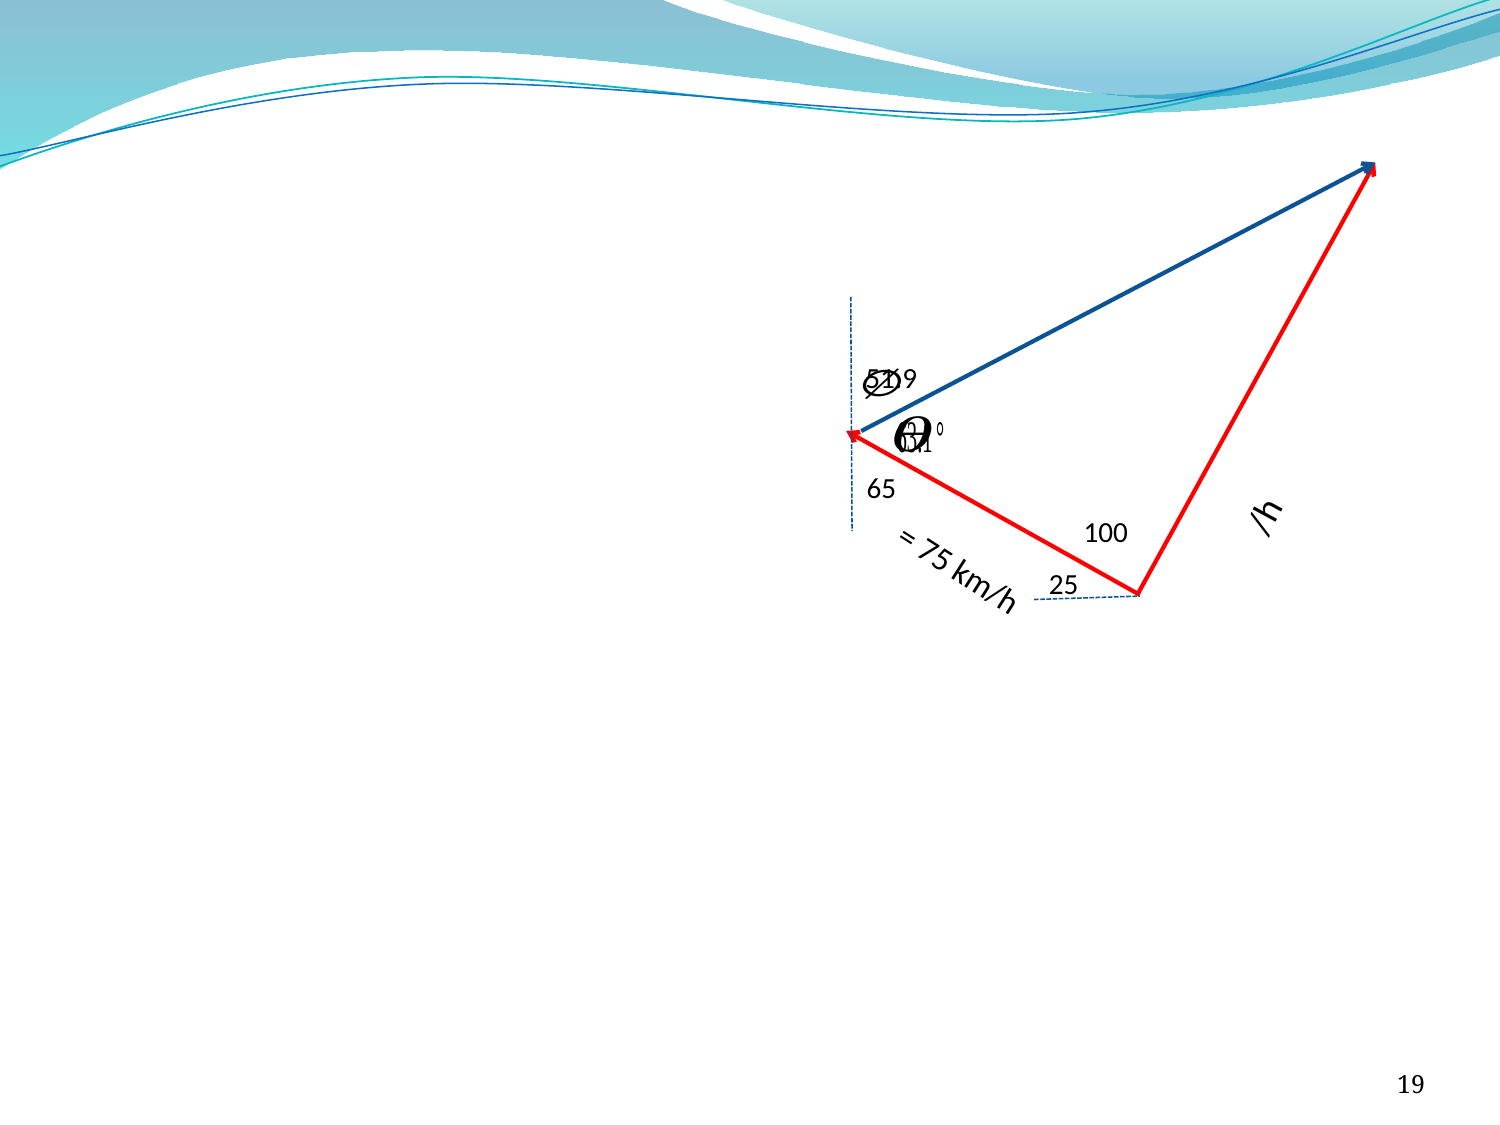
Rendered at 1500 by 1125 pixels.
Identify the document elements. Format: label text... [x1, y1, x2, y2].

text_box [1033, 595, 1141, 600]
slide_number 19 [1299, 1042, 1425, 1103]
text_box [845, 442, 1141, 596]
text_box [861, 162, 1376, 432]
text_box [1146, 442, 1376, 594]
